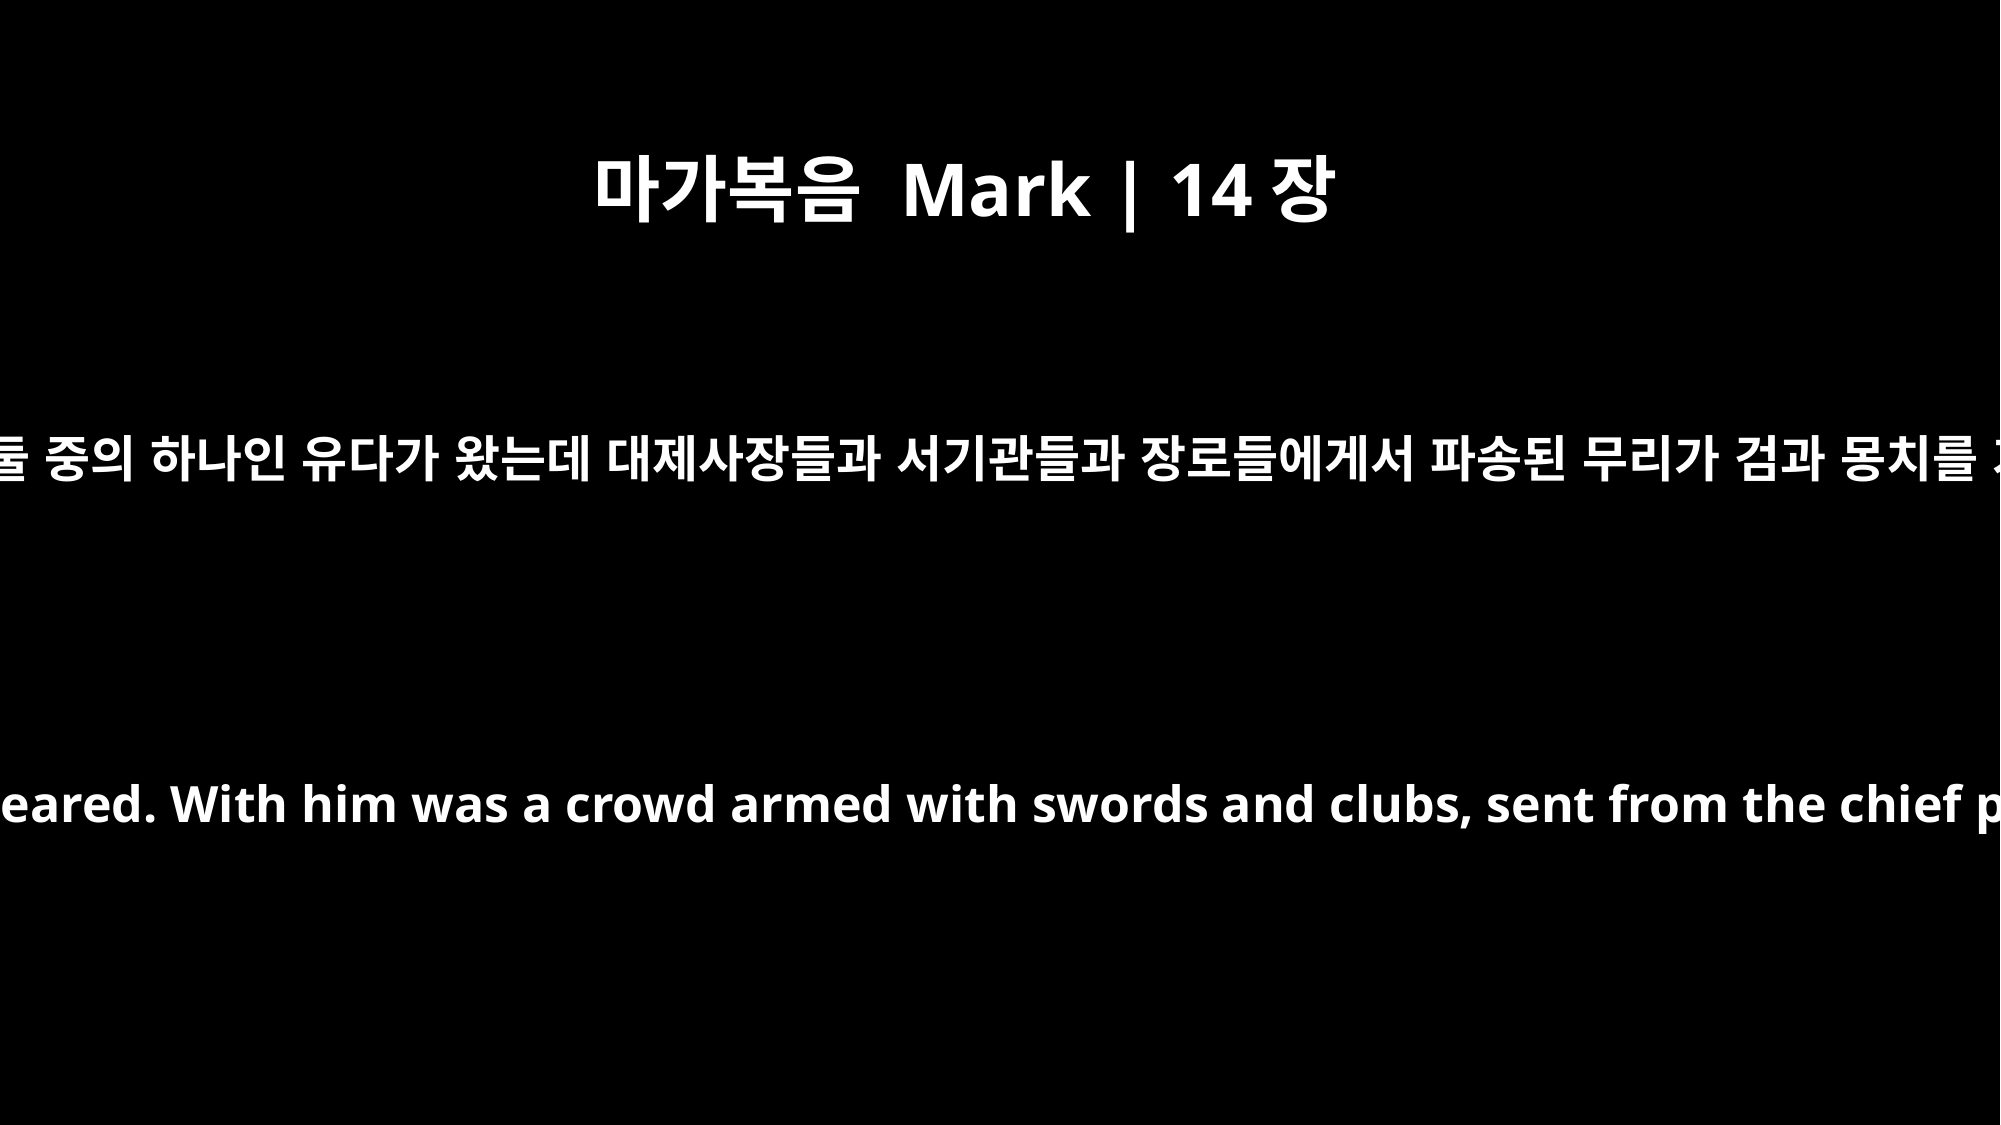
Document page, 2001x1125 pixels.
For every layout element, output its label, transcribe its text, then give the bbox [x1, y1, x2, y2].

text_box 43 예수께서 말씀하실 때에 곧 열둘 중의 하나인 유다가 왔는데 대제사장들과 서기관들과 장로들에게서 파송된 무리가 검과 몽치를 가지고 그와 함께 하였더라 [0, 359, 2000, 495]
text_box 마가복음 Mark | 14장 [578, 136, 1354, 239]
text_box Just as he was speaking, Judas, one of the Twelve, appeared. With him was a crowd armed with swords and clubs, sent from the chief priests, the teachers of the law, and the elders. [0, 764, 2000, 840]
